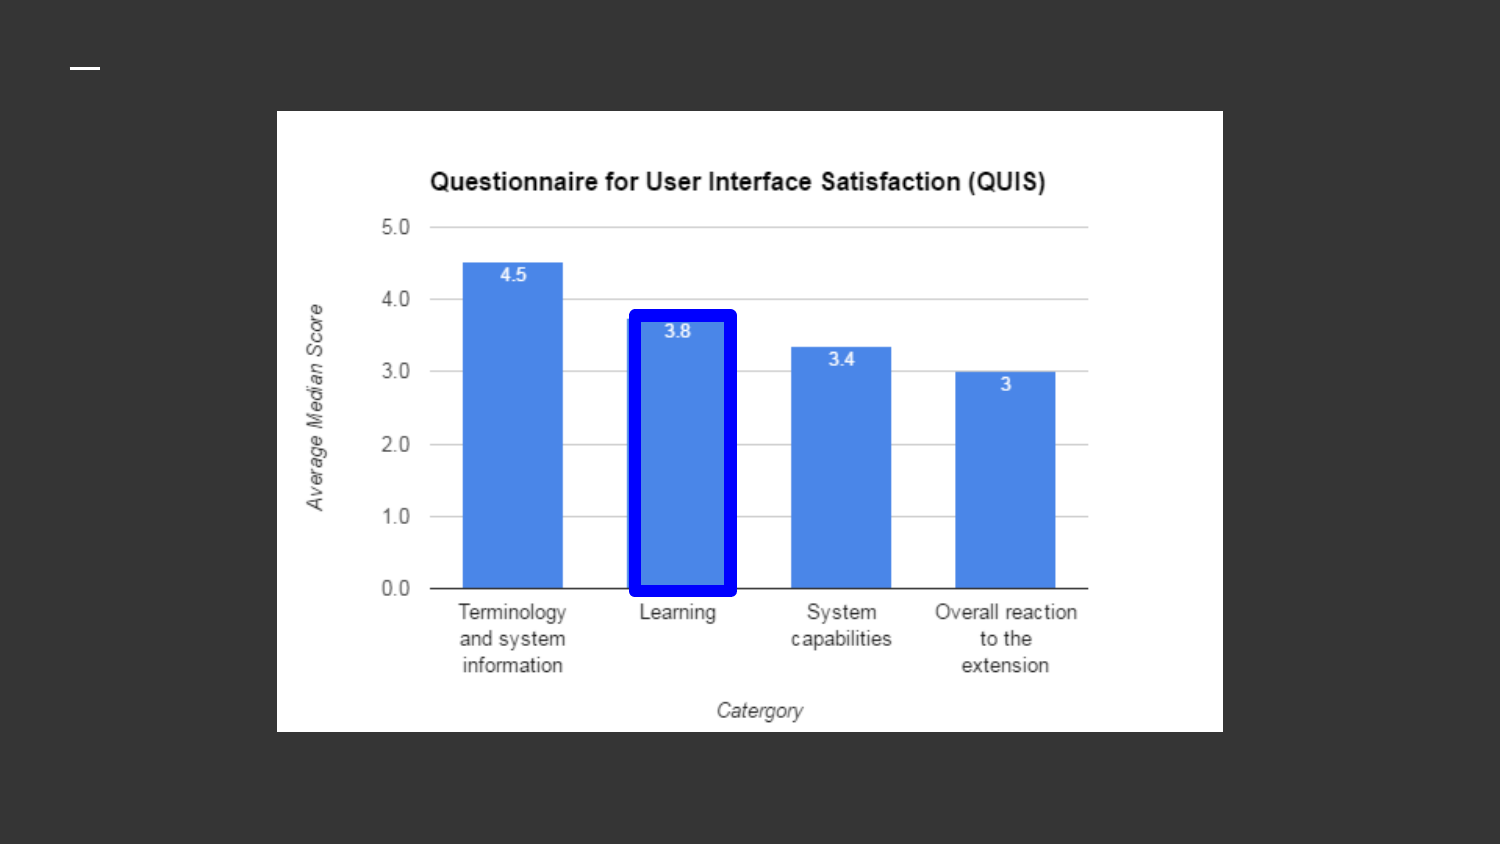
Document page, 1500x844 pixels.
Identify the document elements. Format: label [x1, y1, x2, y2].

picture [277, 111, 1223, 733]
